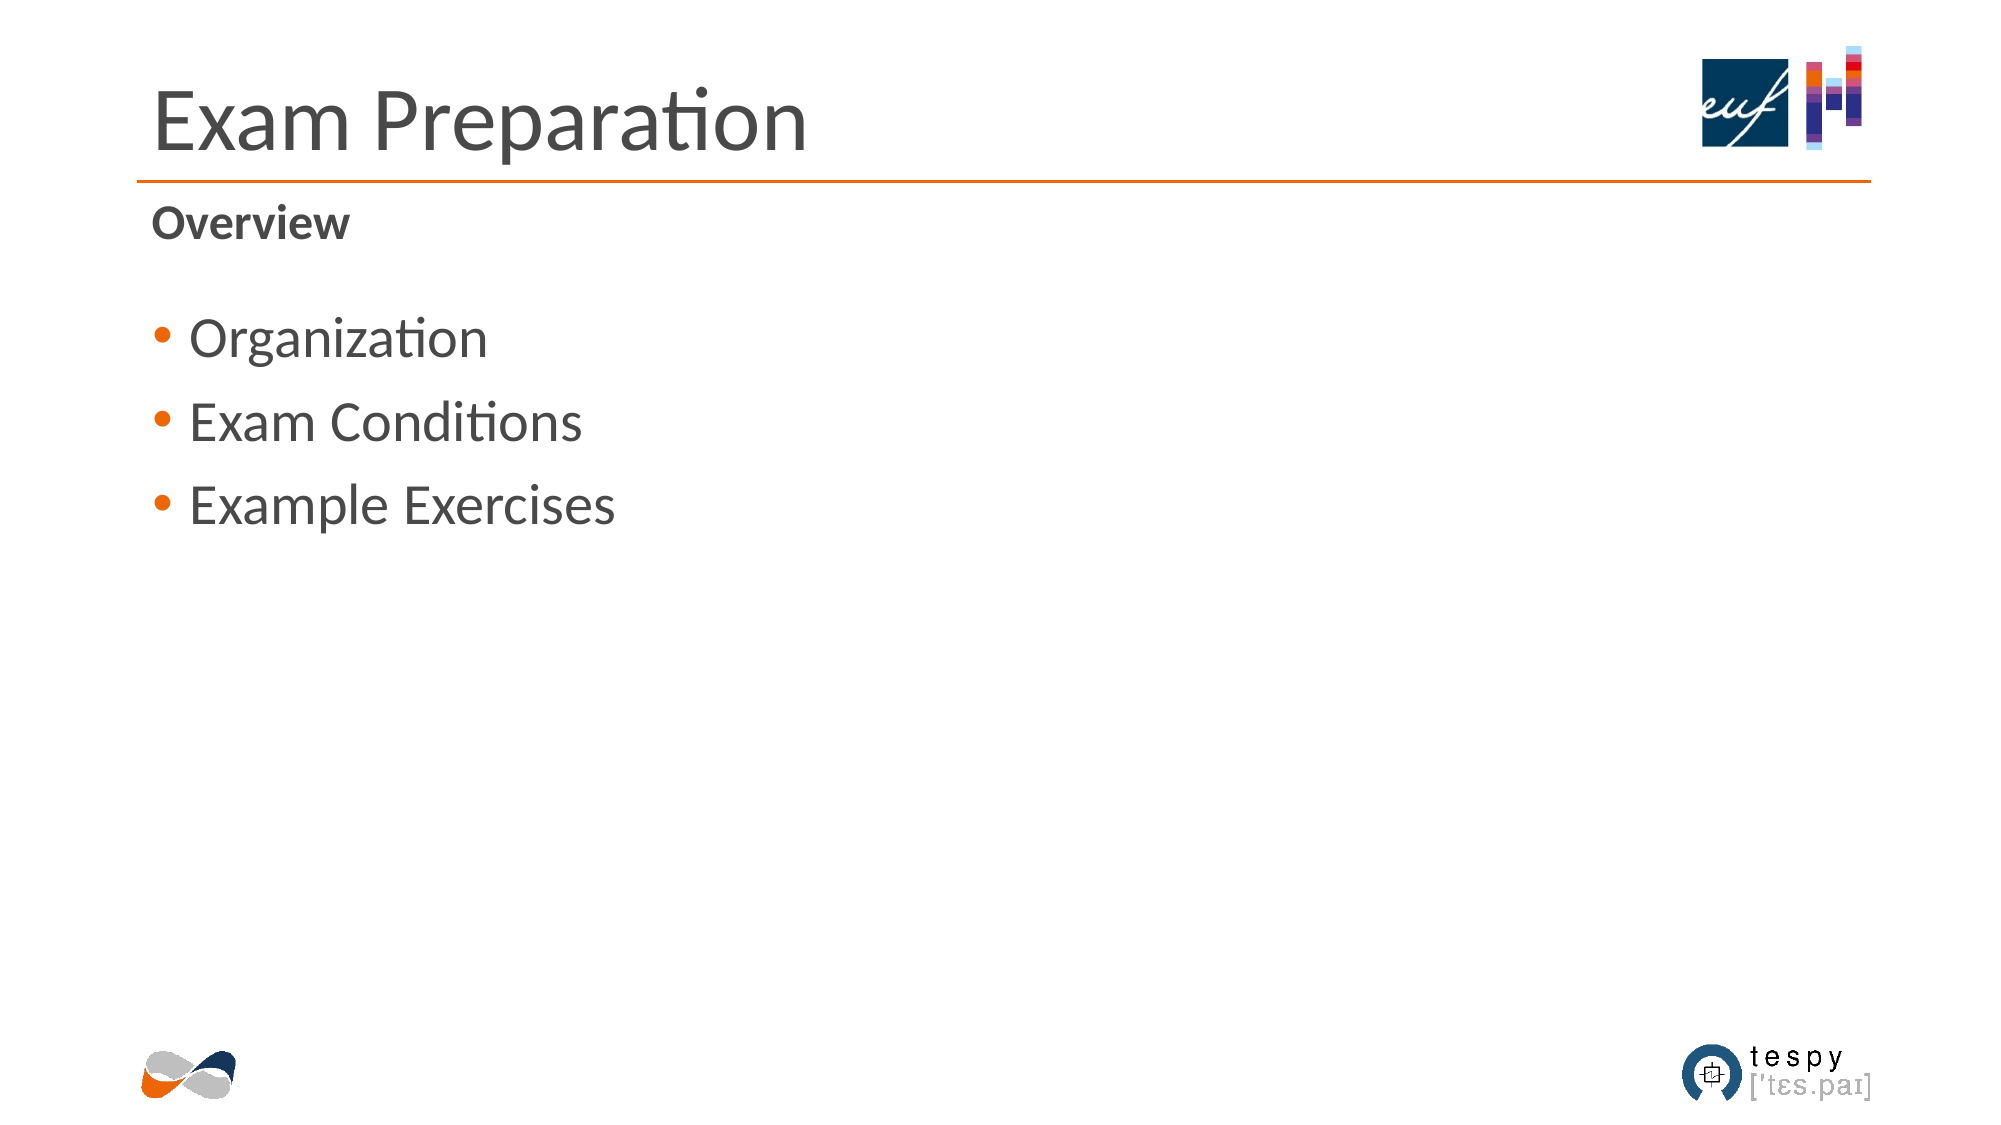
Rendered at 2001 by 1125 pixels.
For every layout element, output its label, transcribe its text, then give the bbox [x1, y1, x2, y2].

list Organization Exam Conditions Example Exercises [137, 299, 1863, 1014]
list Overview [136, 181, 1863, 272]
title Exam Preparation [137, 59, 1678, 181]
picture [136, 1044, 241, 1106]
picture [1681, 1042, 1871, 1103]
picture [1806, 46, 1863, 167]
picture [1702, 59, 1795, 153]
